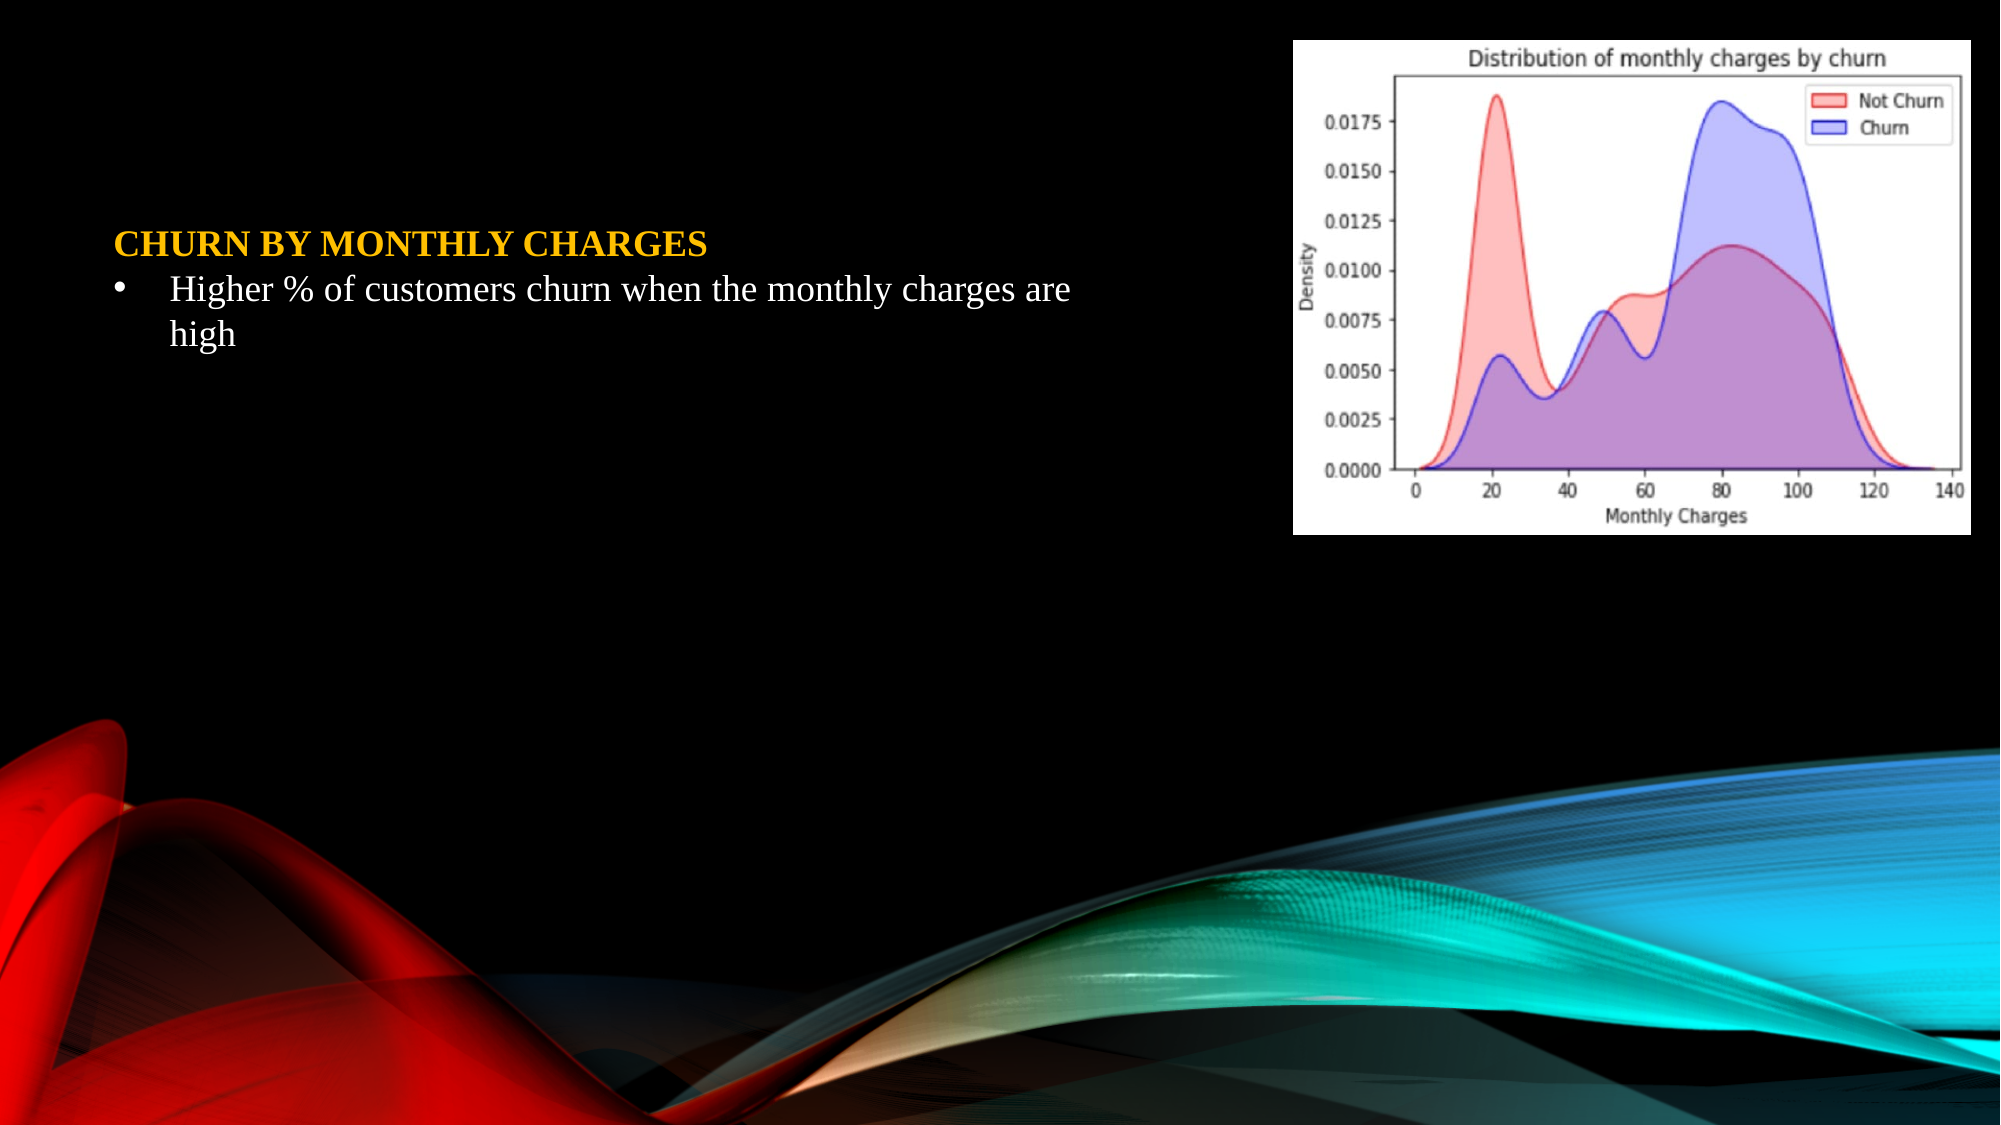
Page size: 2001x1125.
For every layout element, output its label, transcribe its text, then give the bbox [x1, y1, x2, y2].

text_box CHURN BY MONTHLY CHARGES Higher % of customers churn when the monthly charges are high [98, 211, 1099, 362]
picture [0, 717, 2000, 1125]
picture [1293, 39, 1971, 535]
